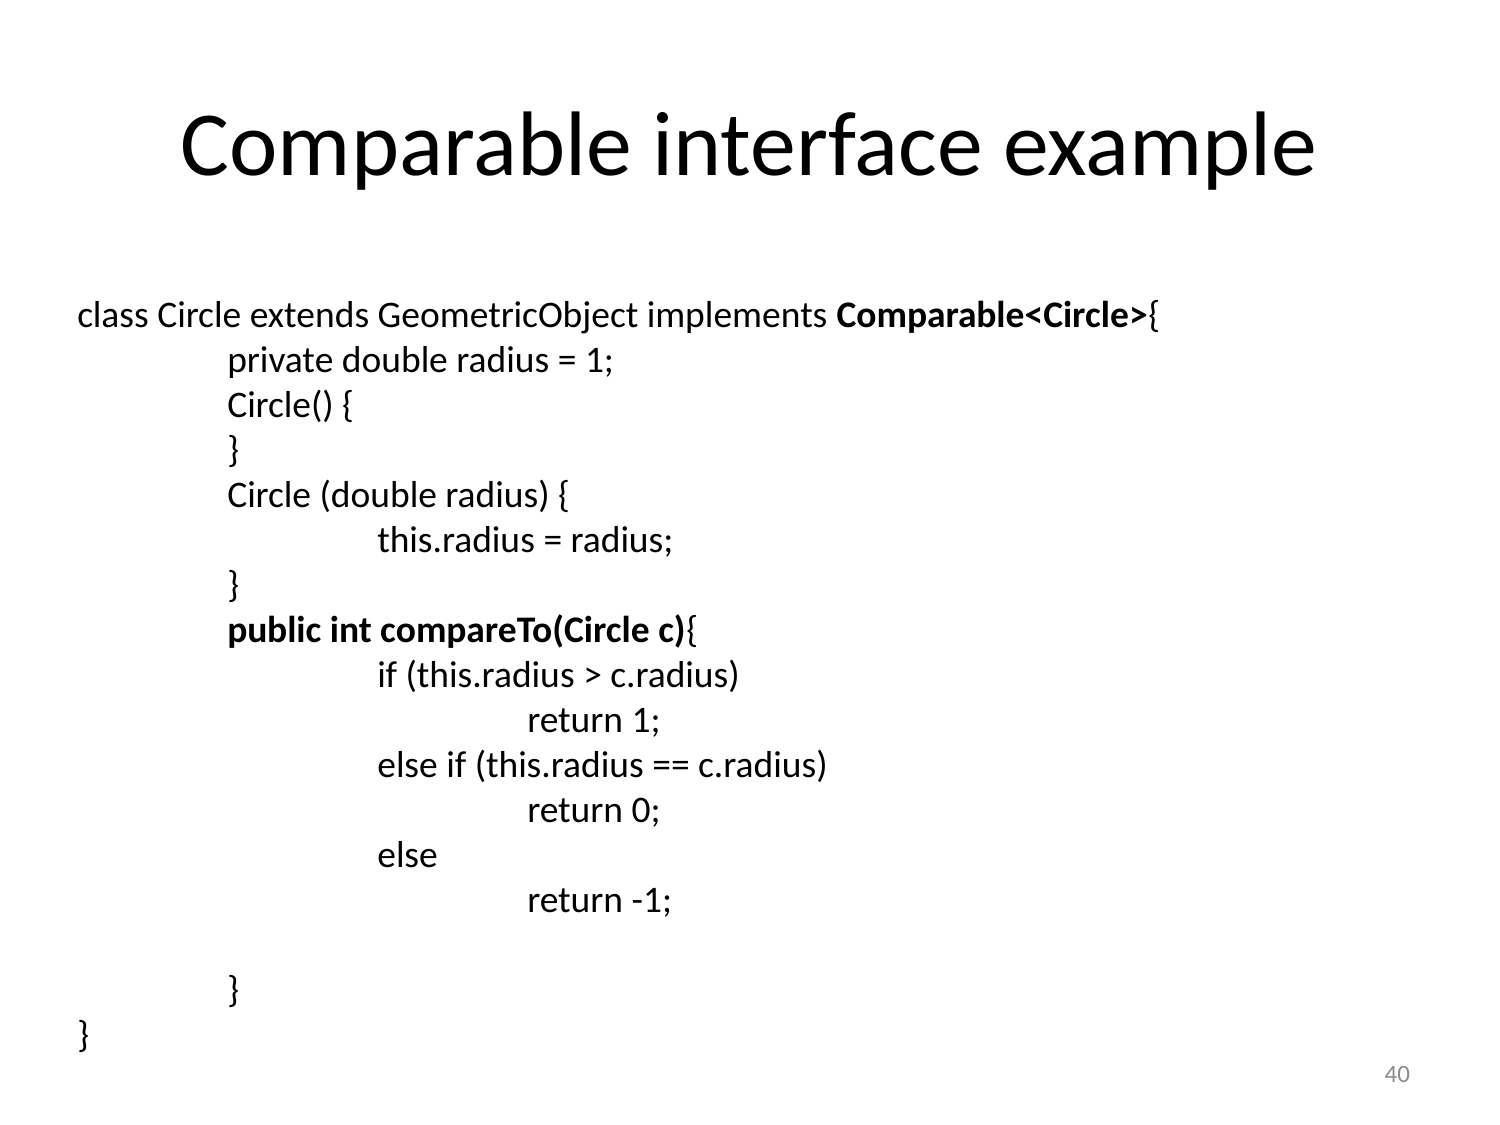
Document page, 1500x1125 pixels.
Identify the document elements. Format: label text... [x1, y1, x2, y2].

text_box class Circle extends GeometricObject implements Comparable<Circle>{ private double radius = 1; Circle() { } Circle (double radius) { this.radius = radius; } public int compareTo(Circle c){ if (this.radius > c.radius) return 1; else if (this.radius == c.radius) return 0; else return -1; } } [62, 237, 1438, 1063]
slide_number 40 [1074, 1042, 1425, 1103]
title Comparable interface example [75, 45, 1425, 233]
